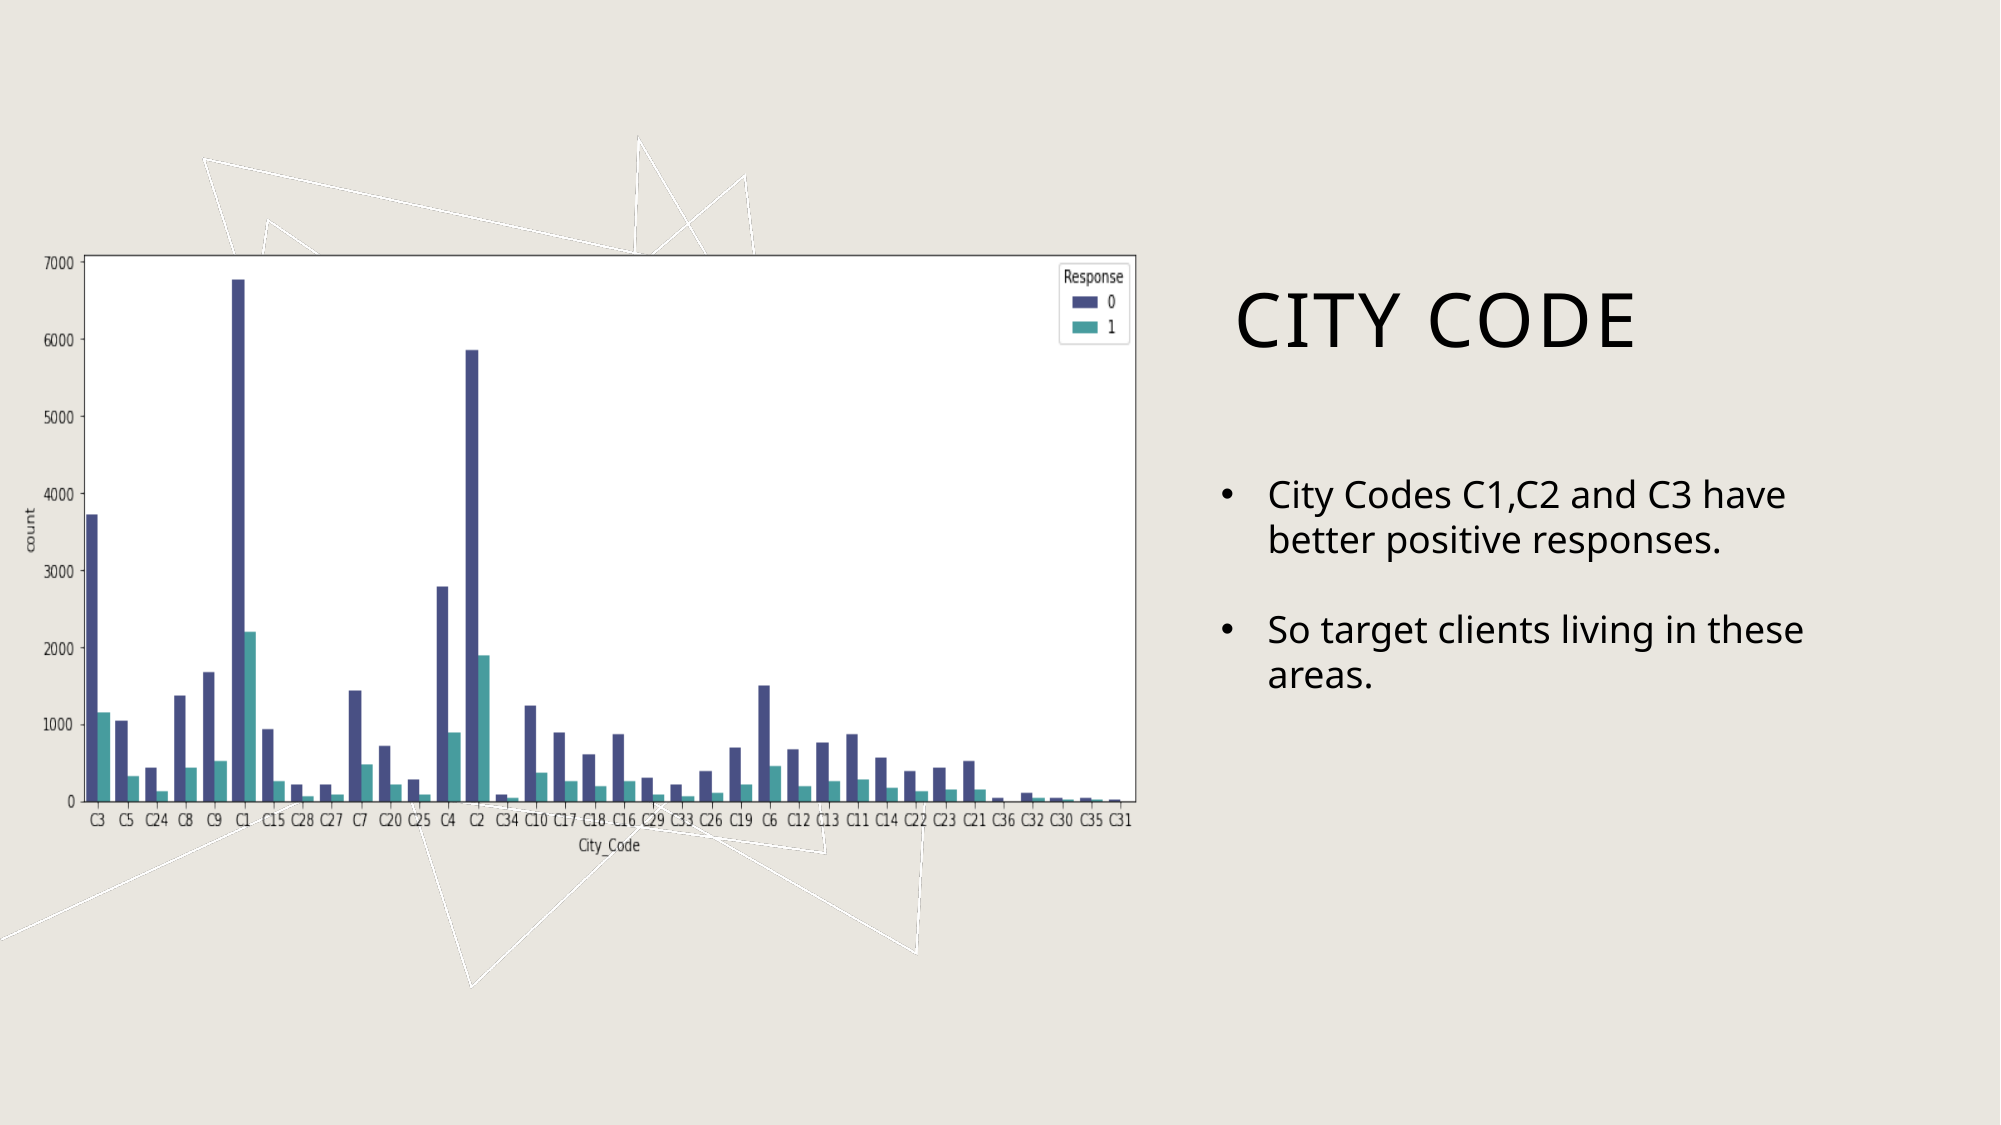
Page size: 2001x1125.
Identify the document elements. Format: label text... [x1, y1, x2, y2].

text_box City Codes C1,C2 and C3 have better positive responses. So target clients living in these areas. [1206, 463, 1906, 704]
title City code [1219, 182, 1906, 463]
picture [0, 135, 1143, 989]
